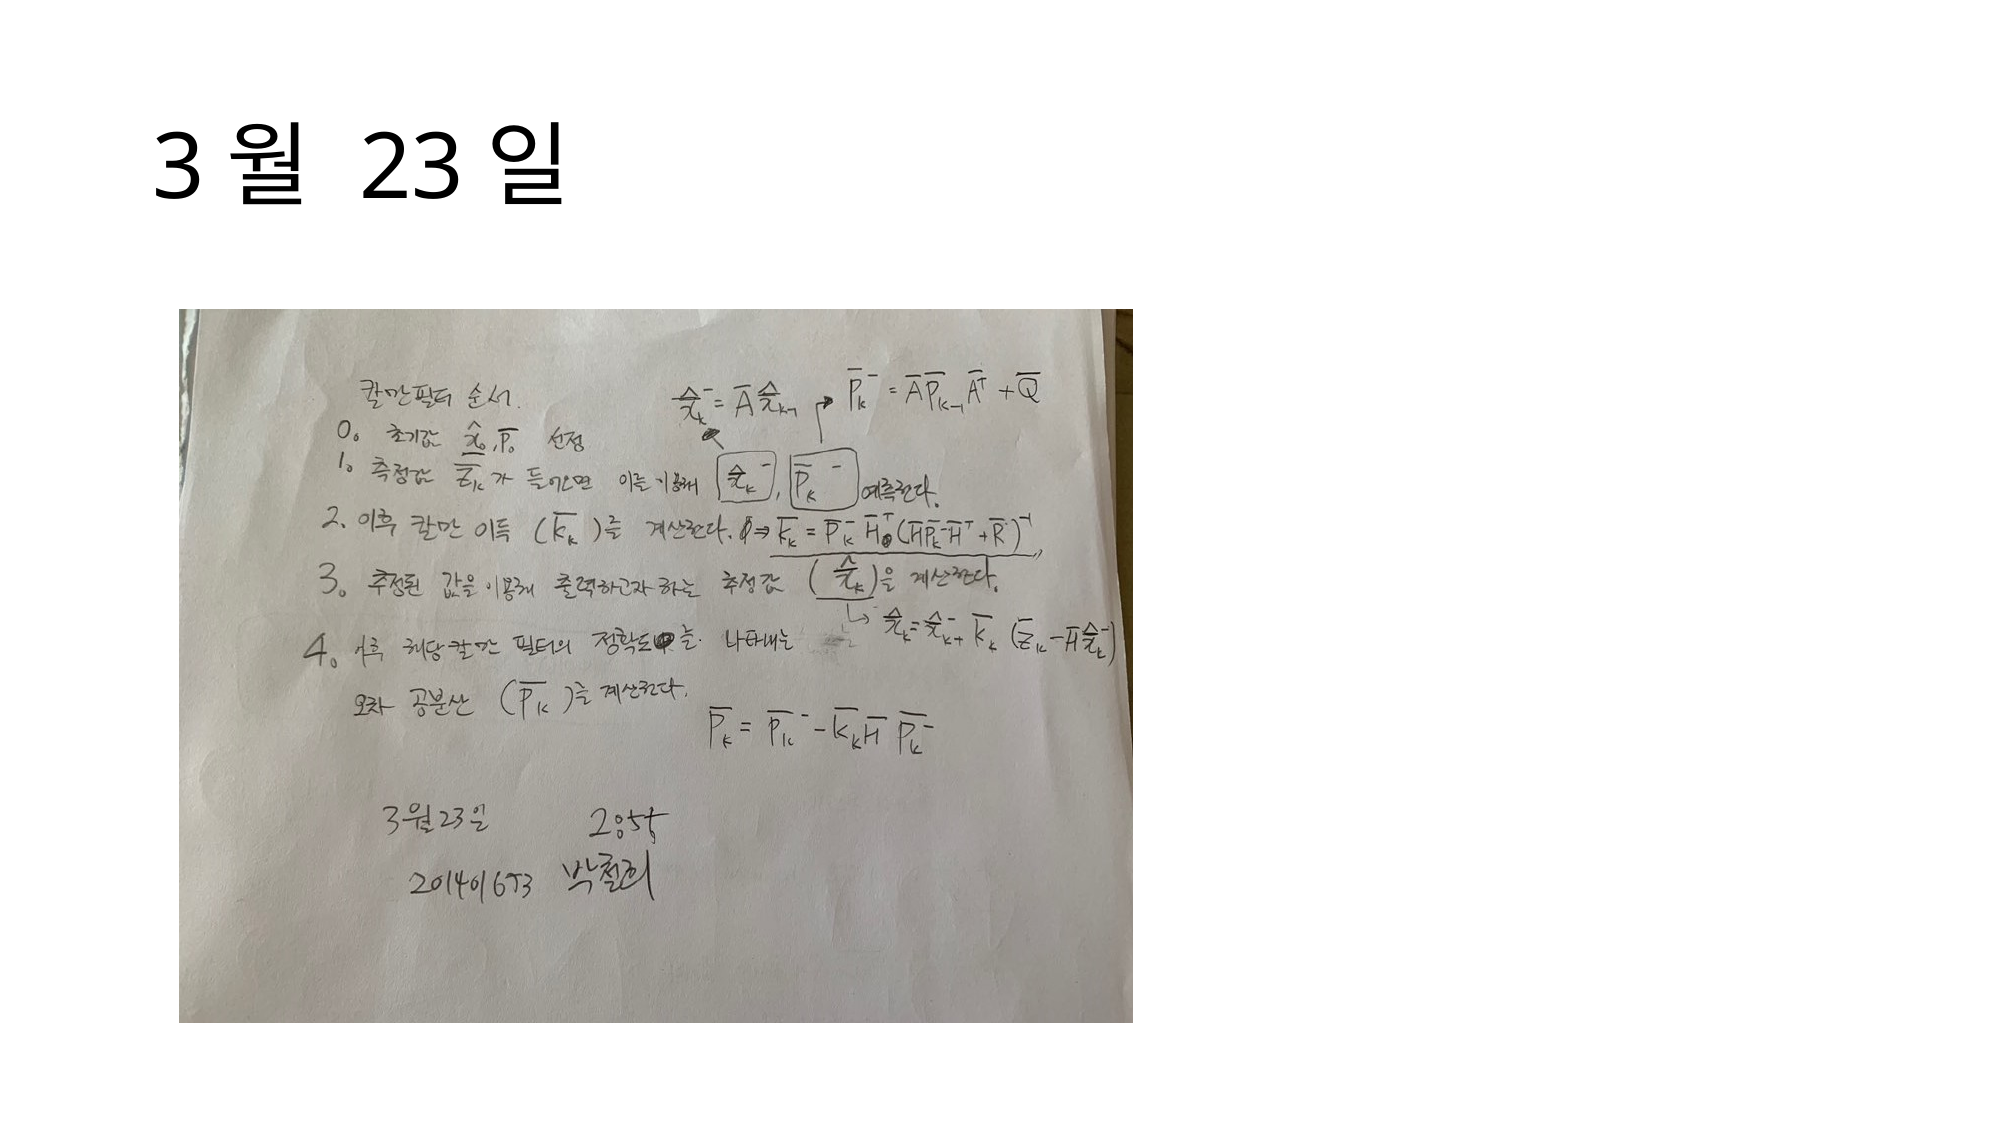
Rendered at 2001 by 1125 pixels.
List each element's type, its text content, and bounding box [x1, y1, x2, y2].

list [179, 309, 1133, 1023]
title 3월 23일 [137, 59, 1863, 278]
